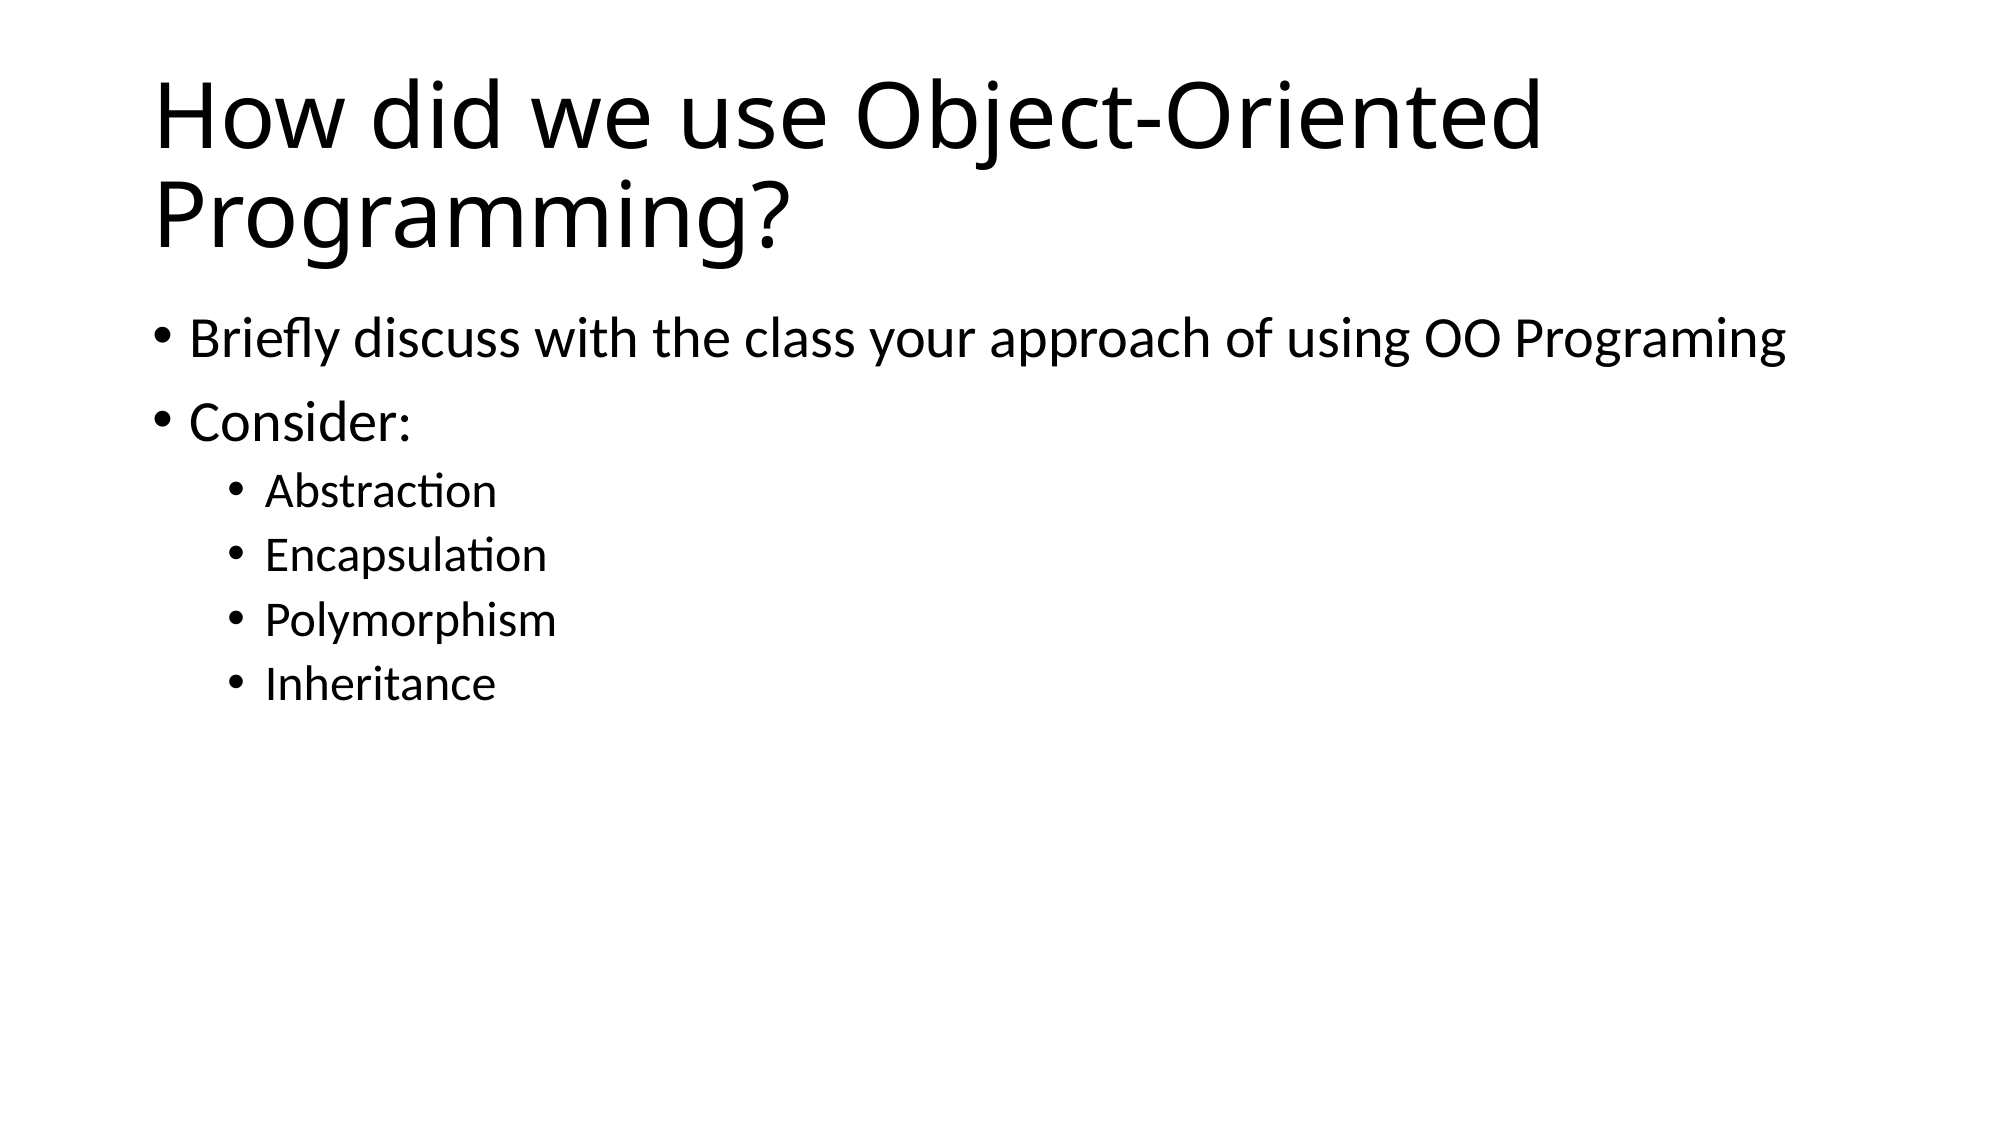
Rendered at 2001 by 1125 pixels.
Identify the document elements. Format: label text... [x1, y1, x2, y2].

title How did we use Object-Oriented Programming? [137, 59, 1863, 278]
list Briefly discuss with the class your approach of using OO Programing Consider: Abstraction Encapsulation Polymorphism Inheritance [137, 299, 1863, 1014]
